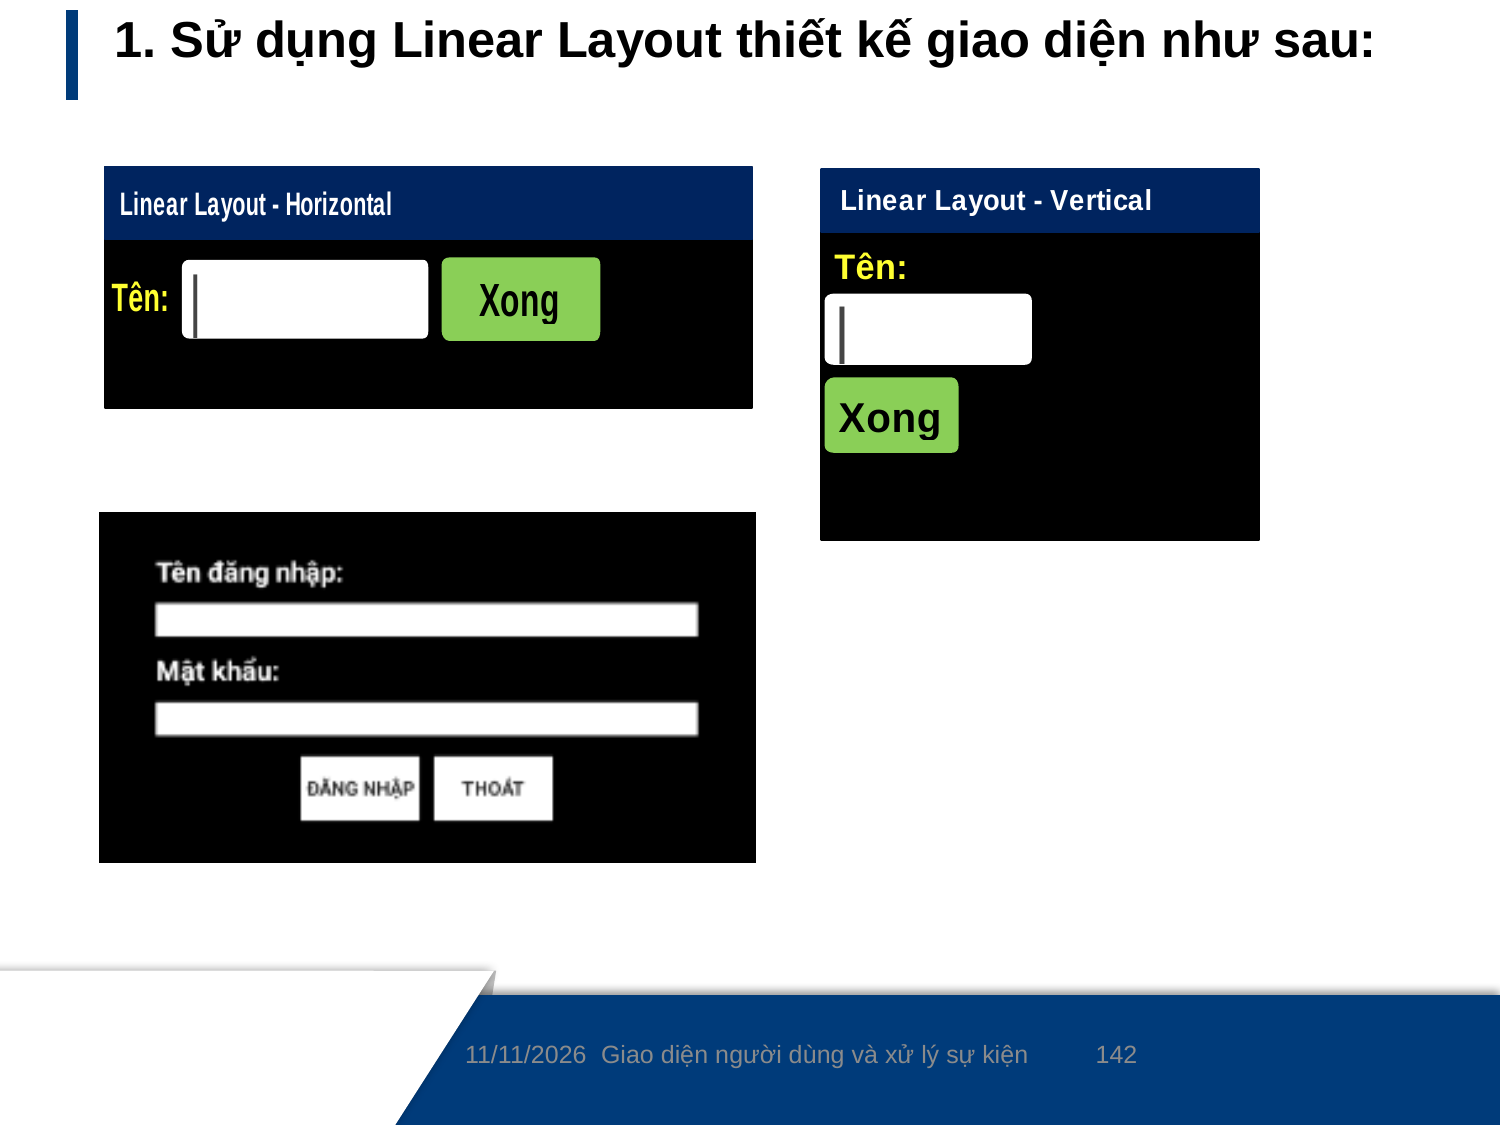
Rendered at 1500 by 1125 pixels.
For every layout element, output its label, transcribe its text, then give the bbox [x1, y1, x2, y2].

slide_number 142 [815, 1023, 1153, 1084]
picture [99, 512, 756, 863]
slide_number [450, 1023, 561, 1084]
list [815, 164, 1264, 544]
title 1. Sử dụng Linear Layout thiết kế giao diện như sau: [99, 5, 1394, 138]
footer Giao diện người dùng và xử lý sự kiện [561, 1023, 815, 1084]
picture [99, 162, 756, 413]
